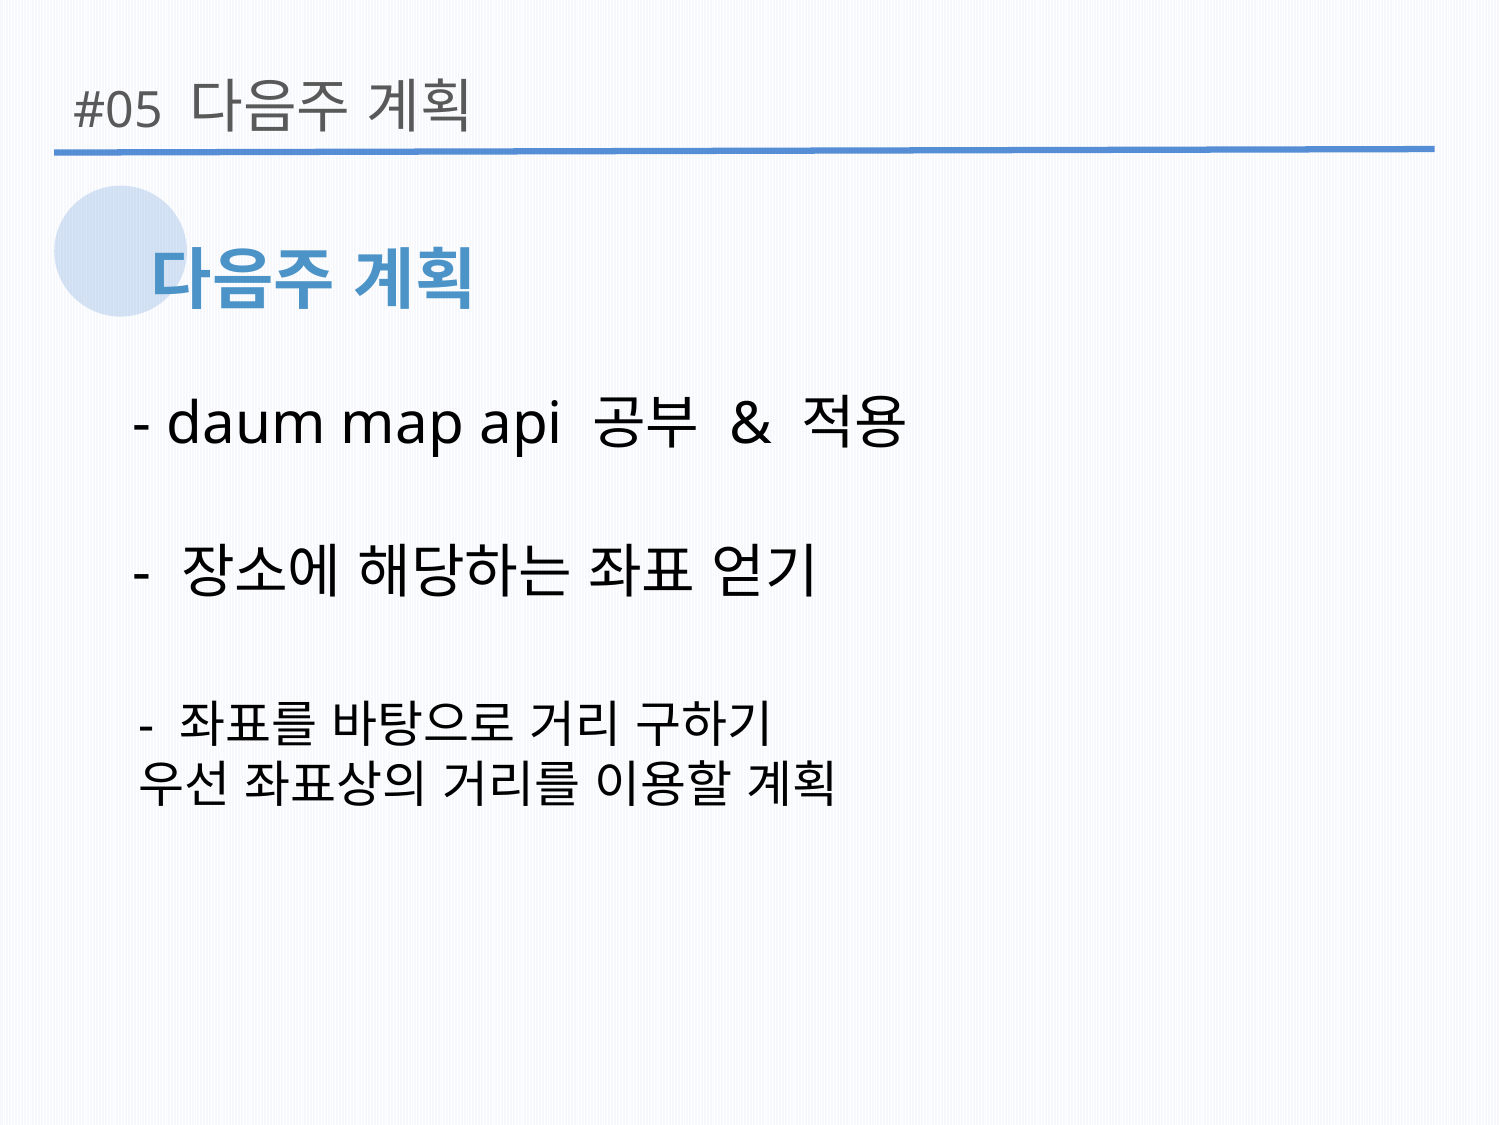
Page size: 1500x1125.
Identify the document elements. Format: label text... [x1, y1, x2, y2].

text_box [53, 185, 917, 326]
text_box - daum map api 공부 & 적용 [118, 378, 1306, 463]
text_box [528, 148, 1435, 153]
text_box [59, 61, 526, 148]
text_box - 장소에 해당하는 좌표 얻기 [118, 527, 1306, 612]
text_box - 좌표를 바탕으로 거리 구하기 우선 좌표상의 거리를 이용할 계획 [123, 685, 1311, 821]
